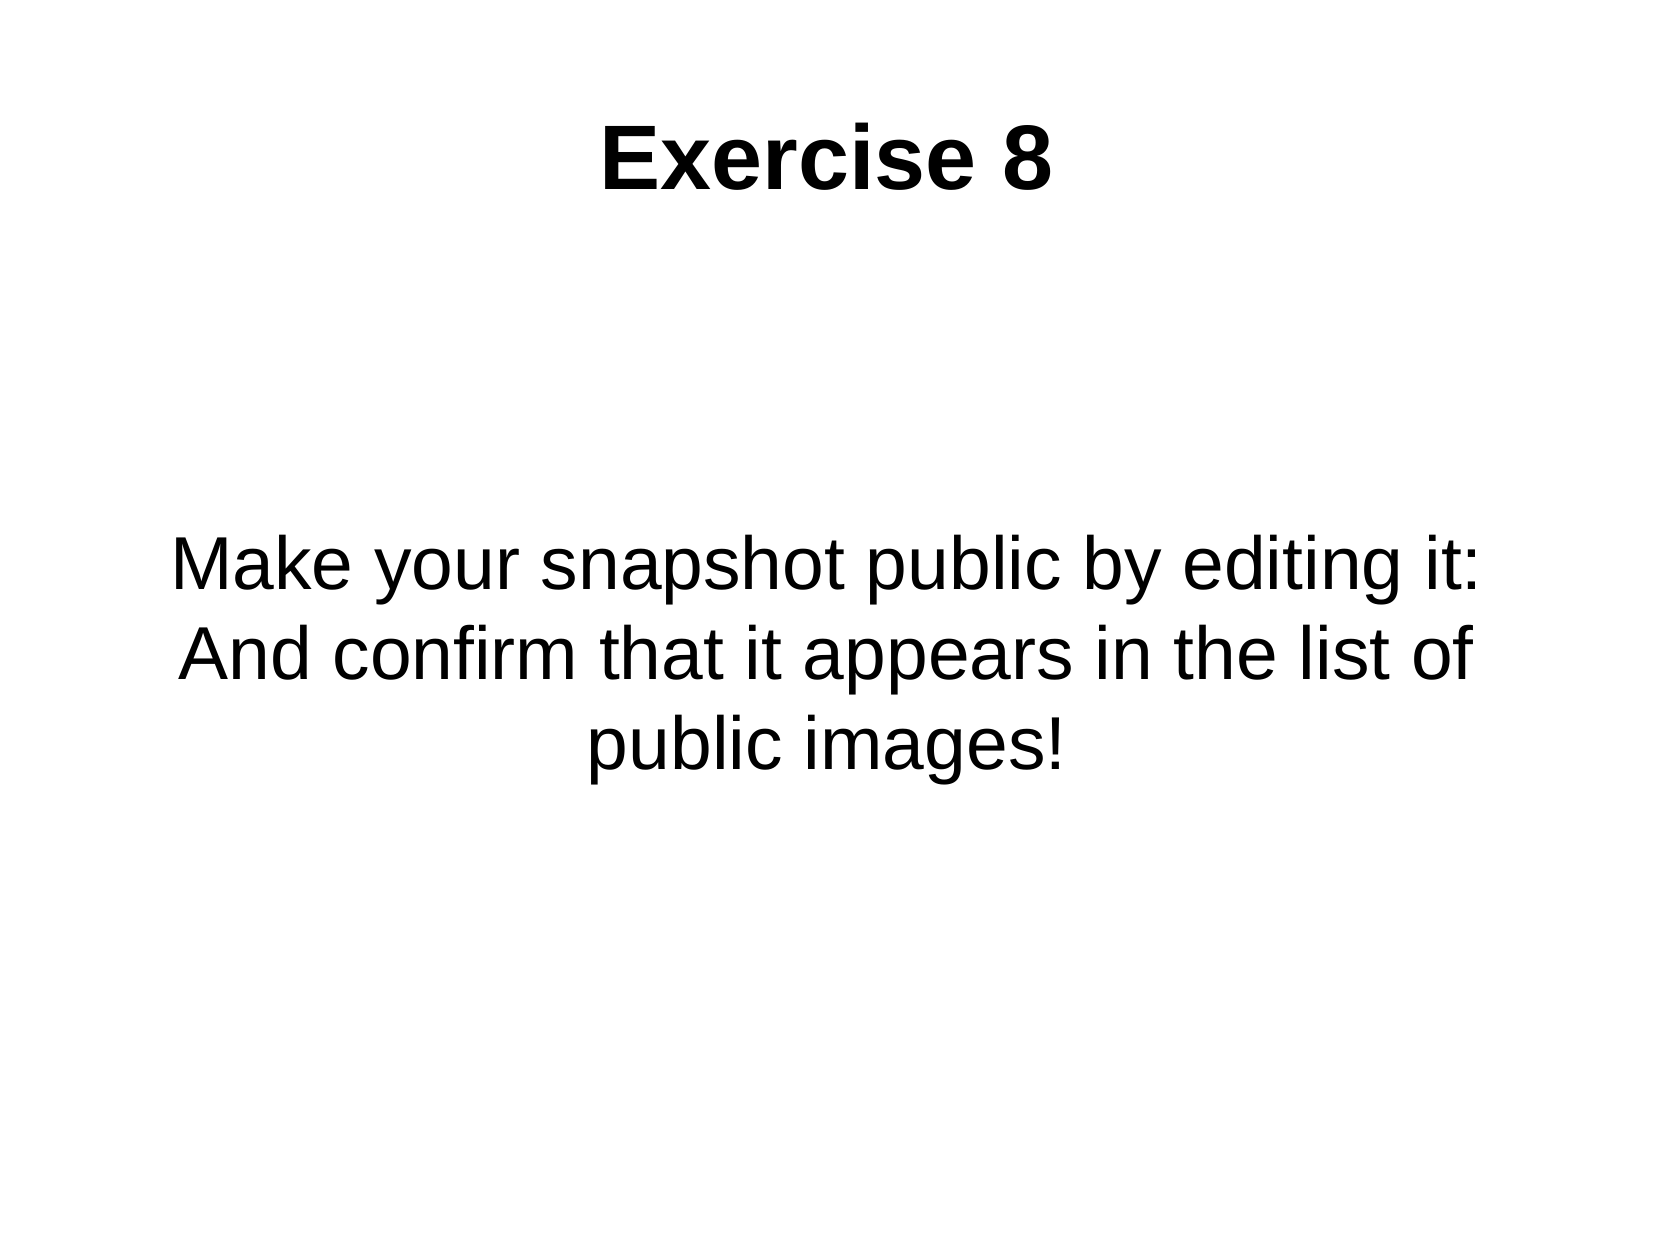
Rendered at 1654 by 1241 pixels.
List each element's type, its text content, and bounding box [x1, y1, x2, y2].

text_box Exercise 8 [82, 49, 1571, 257]
text_box Make your snapshot public by editing it: And confirm that it appears in the list of public images! [82, 287, 1571, 1012]
